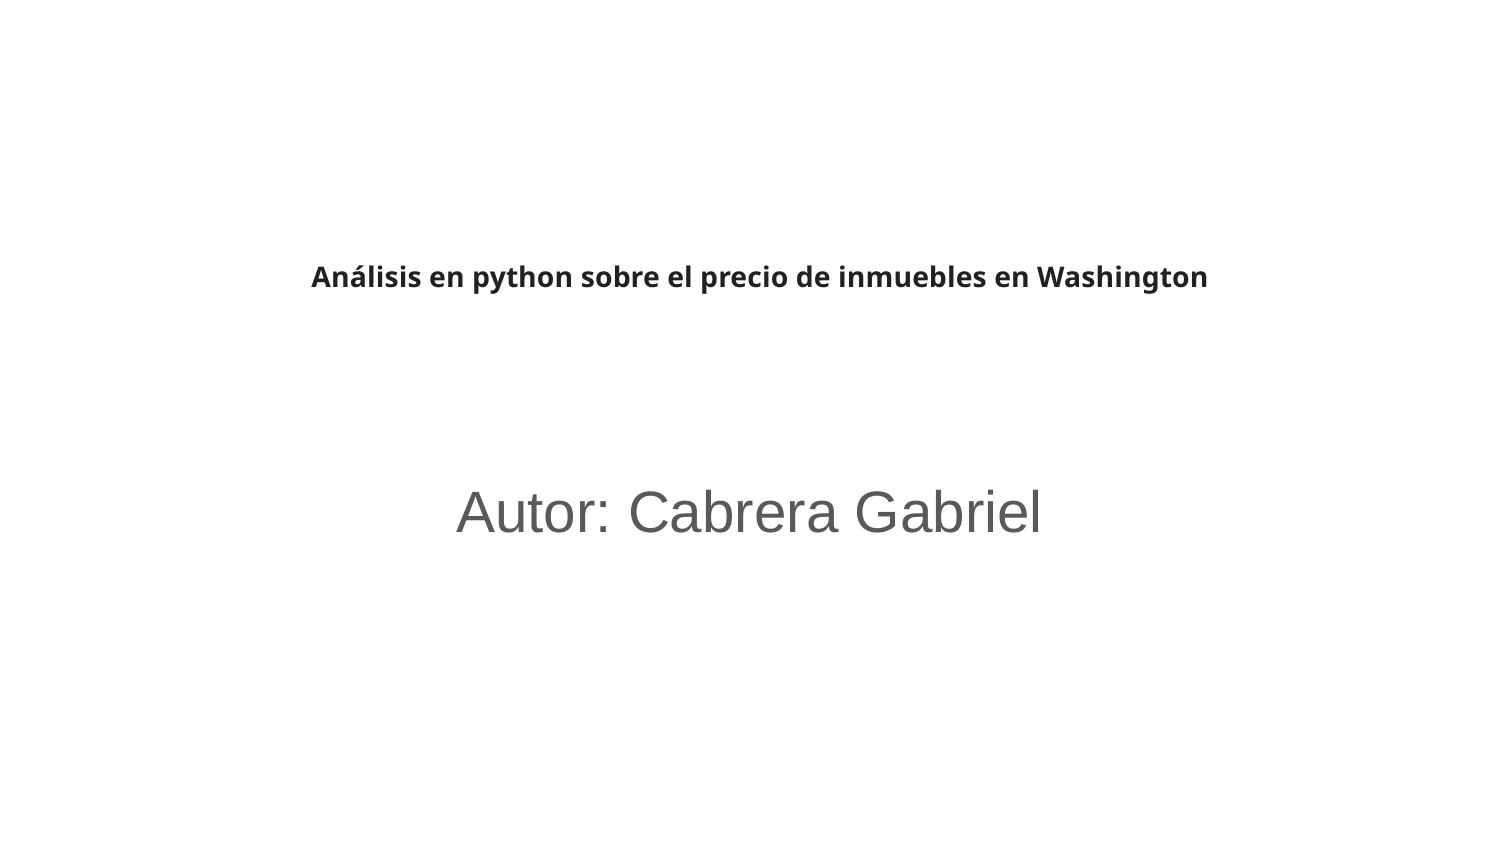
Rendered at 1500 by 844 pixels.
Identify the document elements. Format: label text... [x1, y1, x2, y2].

title Análisis en python sobre el precio de inmuebles en Washington [63, 218, 1462, 311]
subtitle Autor: Cabrera Gabriel [51, 464, 1449, 595]
